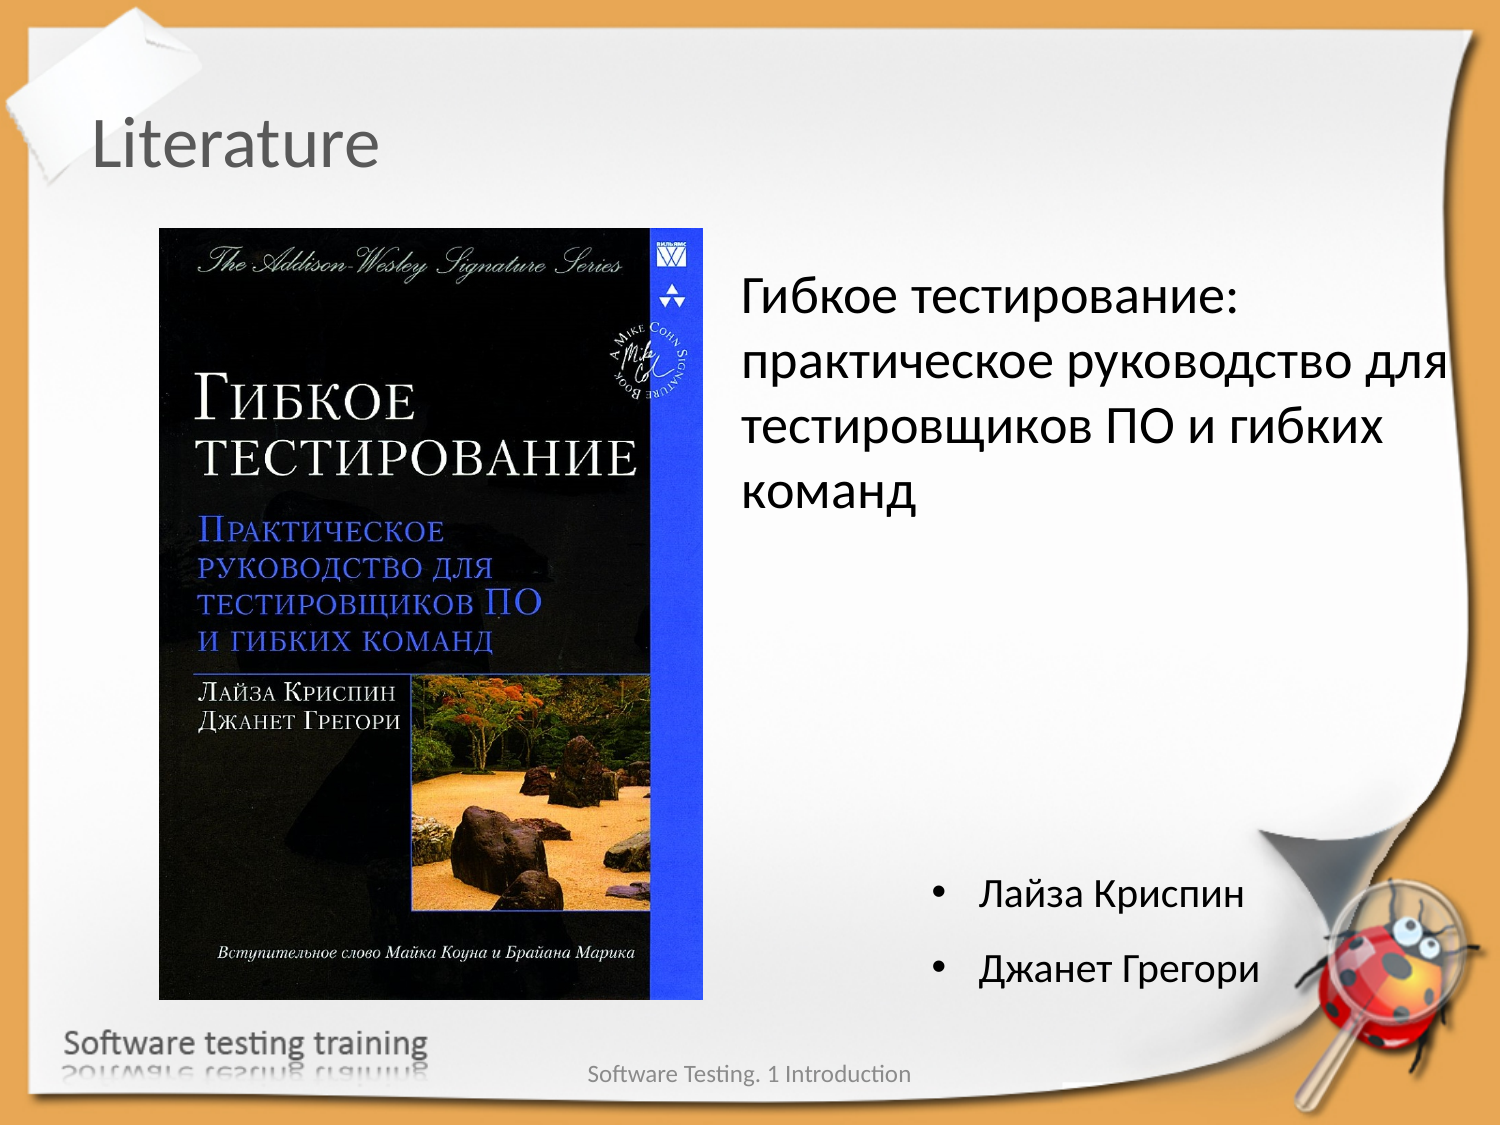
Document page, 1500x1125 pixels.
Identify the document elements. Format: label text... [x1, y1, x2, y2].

picture [0, 0, 1500, 1125]
text_box Literature [76, 87, 396, 190]
text_box Лайза Криспин Джанет Грегори [916, 833, 1276, 998]
footer Software Testing. 1 Introduction [512, 1042, 988, 1103]
title Гибкое тестирование: практическое руководство для тестировщиков ПО и гибких команд [726, 228, 1500, 551]
